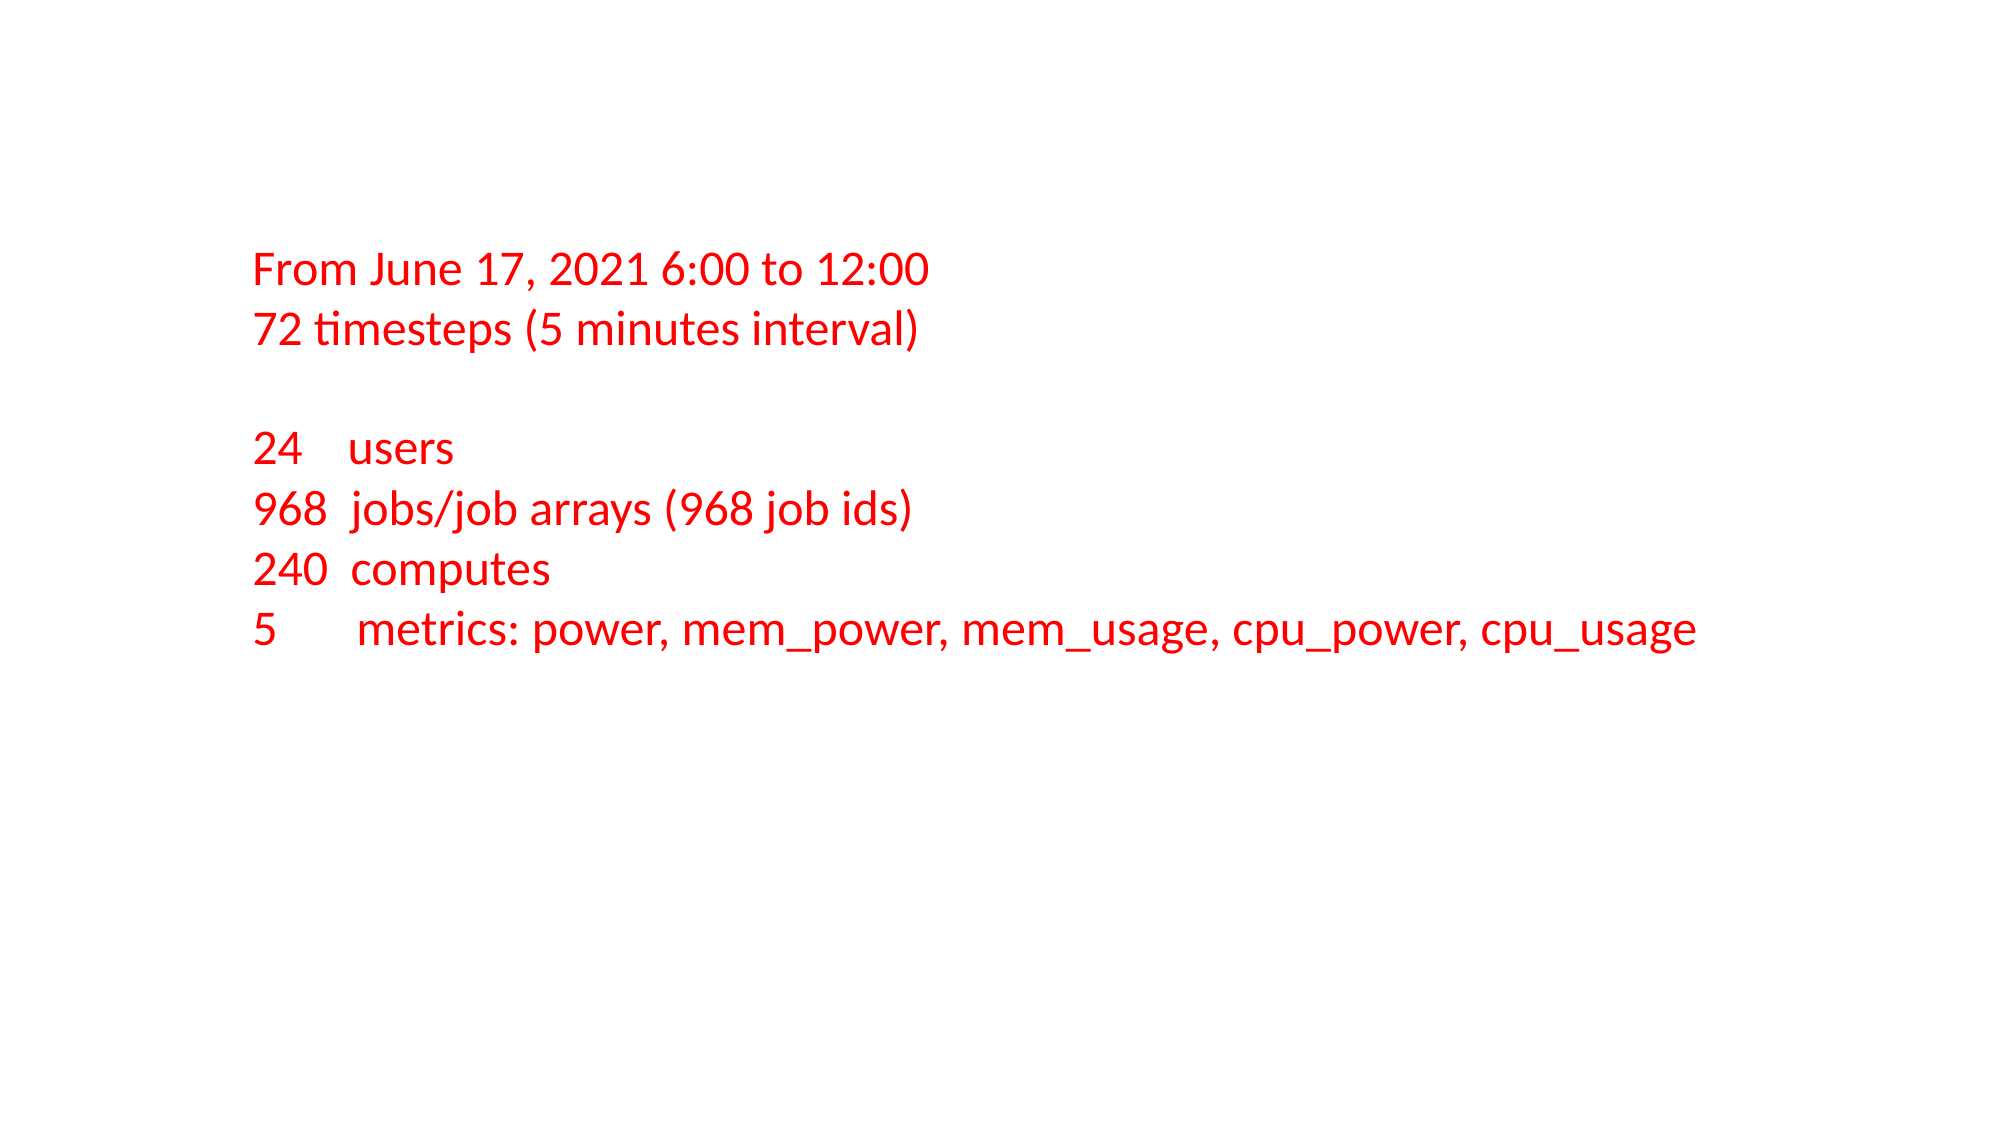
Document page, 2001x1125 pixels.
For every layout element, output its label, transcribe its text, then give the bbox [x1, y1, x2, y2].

text_box From June 17, 2021 6:00 to 12:00 72 timesteps (5 minutes interval) 24 users 968 jobs/job arrays (968 job ids) computes 5 metrics: power, mem_power, mem_usage, cpu_power, cpu_usage [237, 227, 1950, 663]
